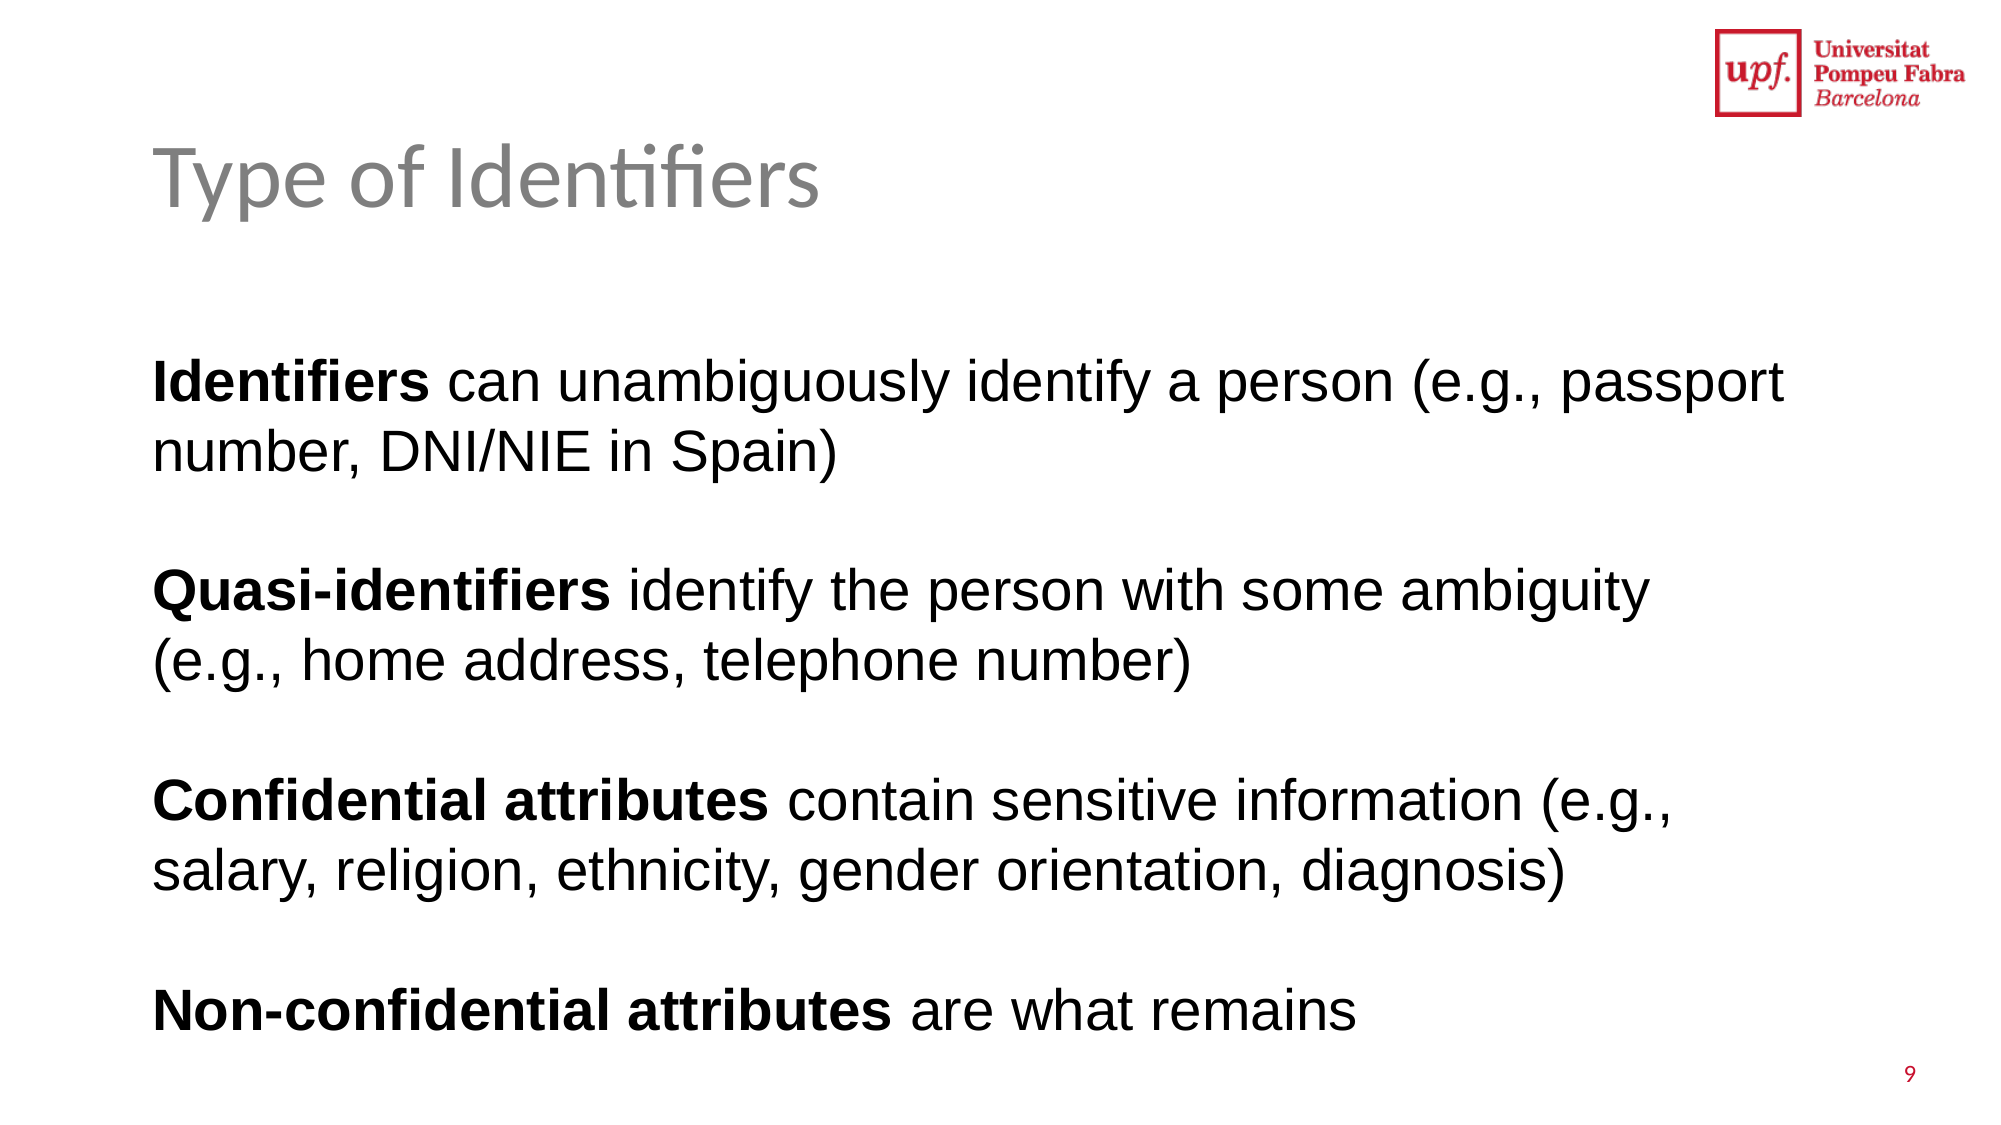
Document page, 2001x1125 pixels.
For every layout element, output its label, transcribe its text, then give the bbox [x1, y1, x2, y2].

title Type of Identifiers [137, 69, 1863, 287]
text_box Identifiers can unambiguously identify a person (e.g., passport number, DNI/NIE in Spain) Quasi-identifiers identify the person with some ambiguity (e.g., home address, telephone number) Confidential attributes contain sensitive information (e.g., salary, religion, ethnicity, gender orientation, diagnosis) Non-confidential attributes are what remains [137, 335, 1816, 1050]
picture [1715, 29, 1968, 117]
